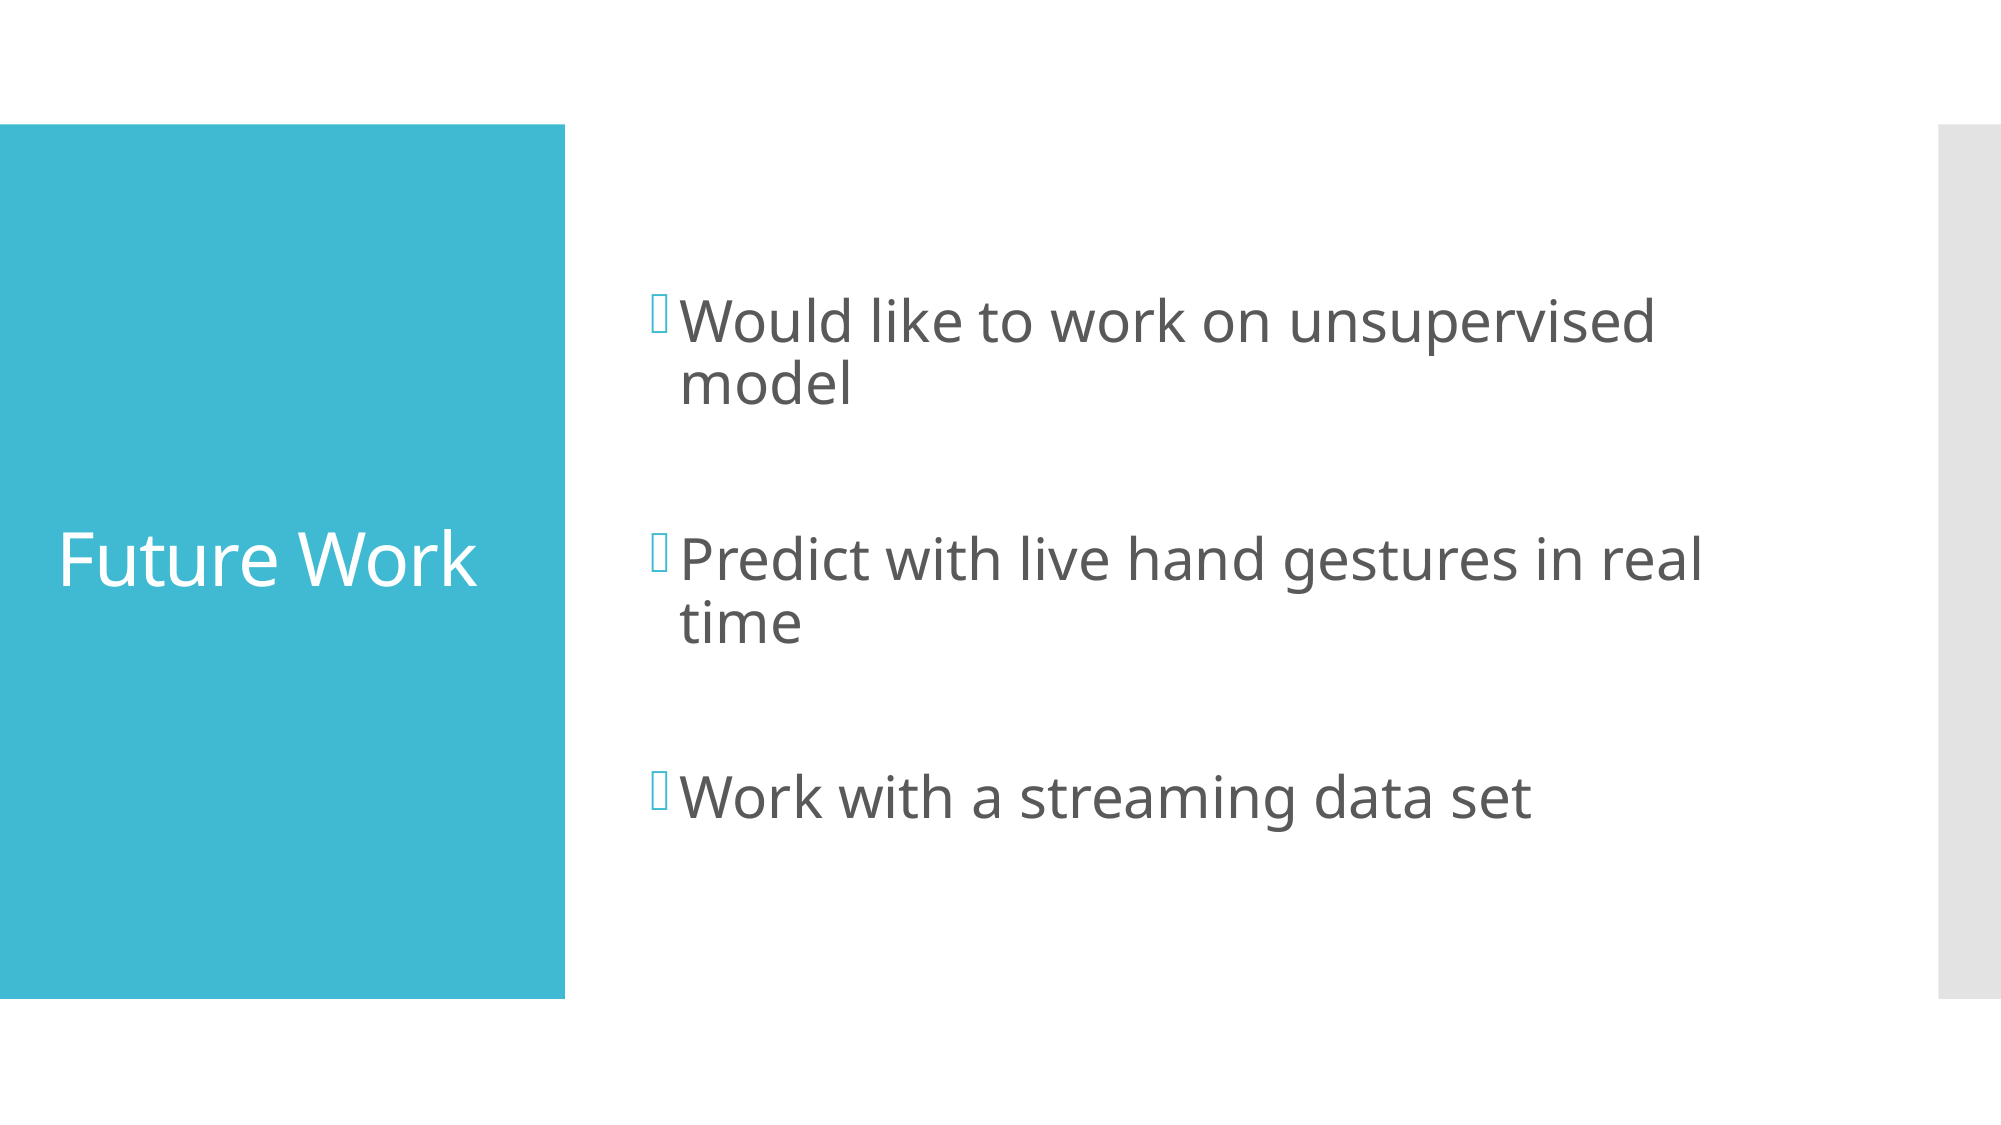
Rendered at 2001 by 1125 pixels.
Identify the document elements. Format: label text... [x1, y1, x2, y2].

title Future Work [41, 184, 525, 940]
list Would like to work on unsupervised model Predict with live hand gestures in real time Work with a streaming data set [634, 141, 1835, 982]
